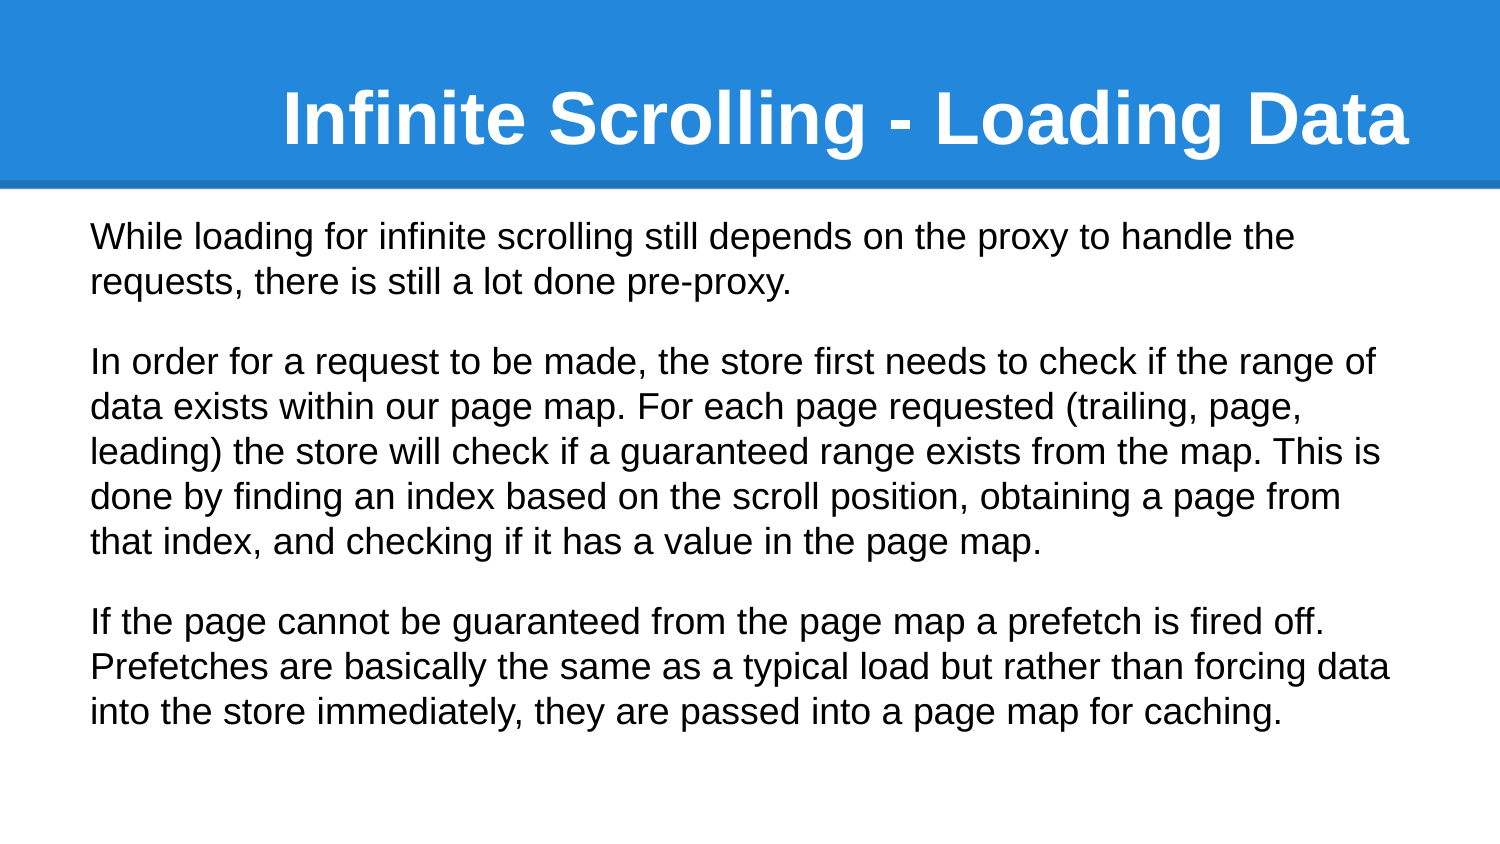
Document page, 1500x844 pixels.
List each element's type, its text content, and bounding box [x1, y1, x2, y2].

title Infinite Scrolling - Loading Data [75, 3, 1425, 175]
list While loading for infinite scrolling still depends on the proxy to handle the requests, there is still a lot done pre-proxy. In order for a request to be made, the store first needs to check if the range of data exists within our page map. For each page requested (trailing, page, leading) the store will check if a guaranteed range exists from the map. This is done by finding an index based on the scroll position, obtaining a page from that index, and checking if it has a value in the page map. If the page cannot be guaranteed from the page map a prefetch is fired off. Prefetches are basically the same as a typical load but rather than forcing data into the store immediately, they are passed into a page map for caching. [75, 196, 1425, 747]
